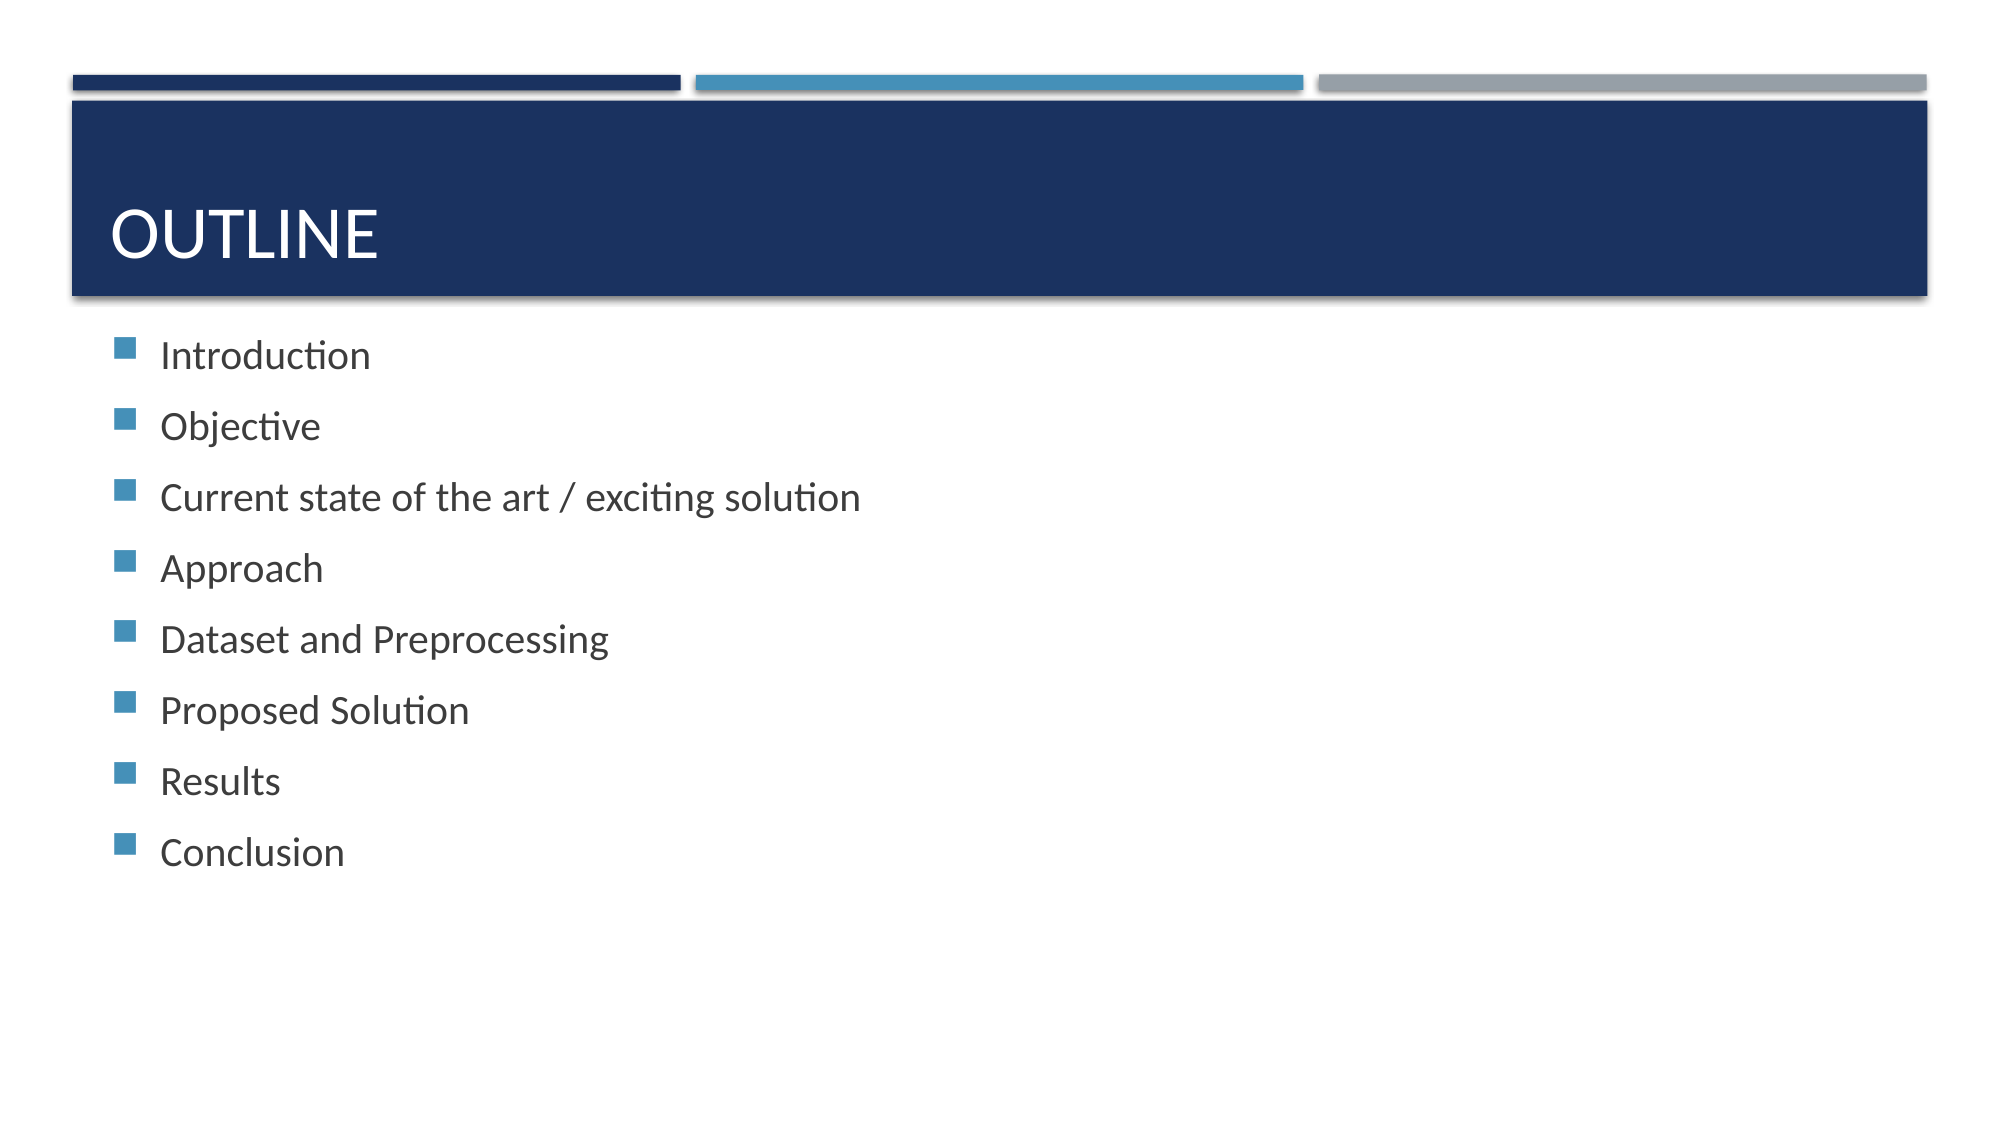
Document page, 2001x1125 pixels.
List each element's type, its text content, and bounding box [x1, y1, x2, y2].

title OUTLINE [95, 115, 1905, 282]
list Introduction Objective Current state of the art / exciting solution Approach Dataset and Preprocessing Proposed Solution Results Conclusion [95, 335, 1905, 939]
